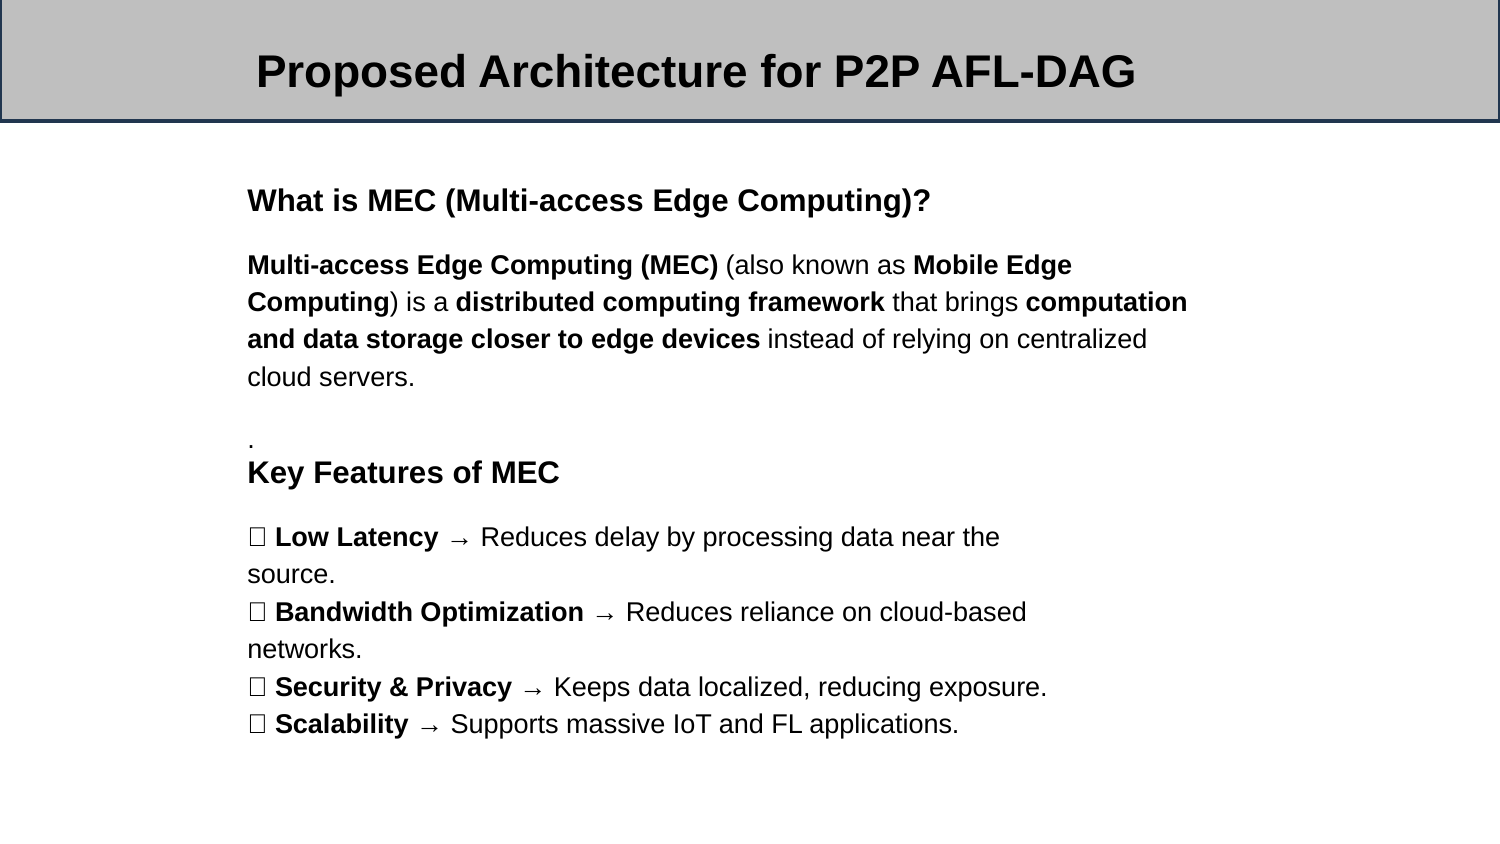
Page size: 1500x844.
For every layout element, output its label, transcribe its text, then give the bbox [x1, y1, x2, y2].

text_box Proposed Architecture for P2P AFL-DAG [241, 26, 1240, 112]
text_box Key Features of MEC ✅ Low Latency → Reduces delay by processing data near the source. ✅ Bandwidth Optimization → Reduces reliance on cloud-based networks. ✅ Security & Privacy → Keeps data localized, reducing exposure. ✅ Scalability → Supports massive IoT and FL applications. [232, 431, 1082, 754]
text_box What is MEC (Multi-access Edge Computing)? Multi-access Edge Computing (MEC) (also known as Mobile Edge Computing) is a distributed computing framework that brings computation and data storage closer to edge devices instead of relying on centralized cloud servers. . [232, 159, 1231, 469]
text_box [0, 0, 1500, 122]
